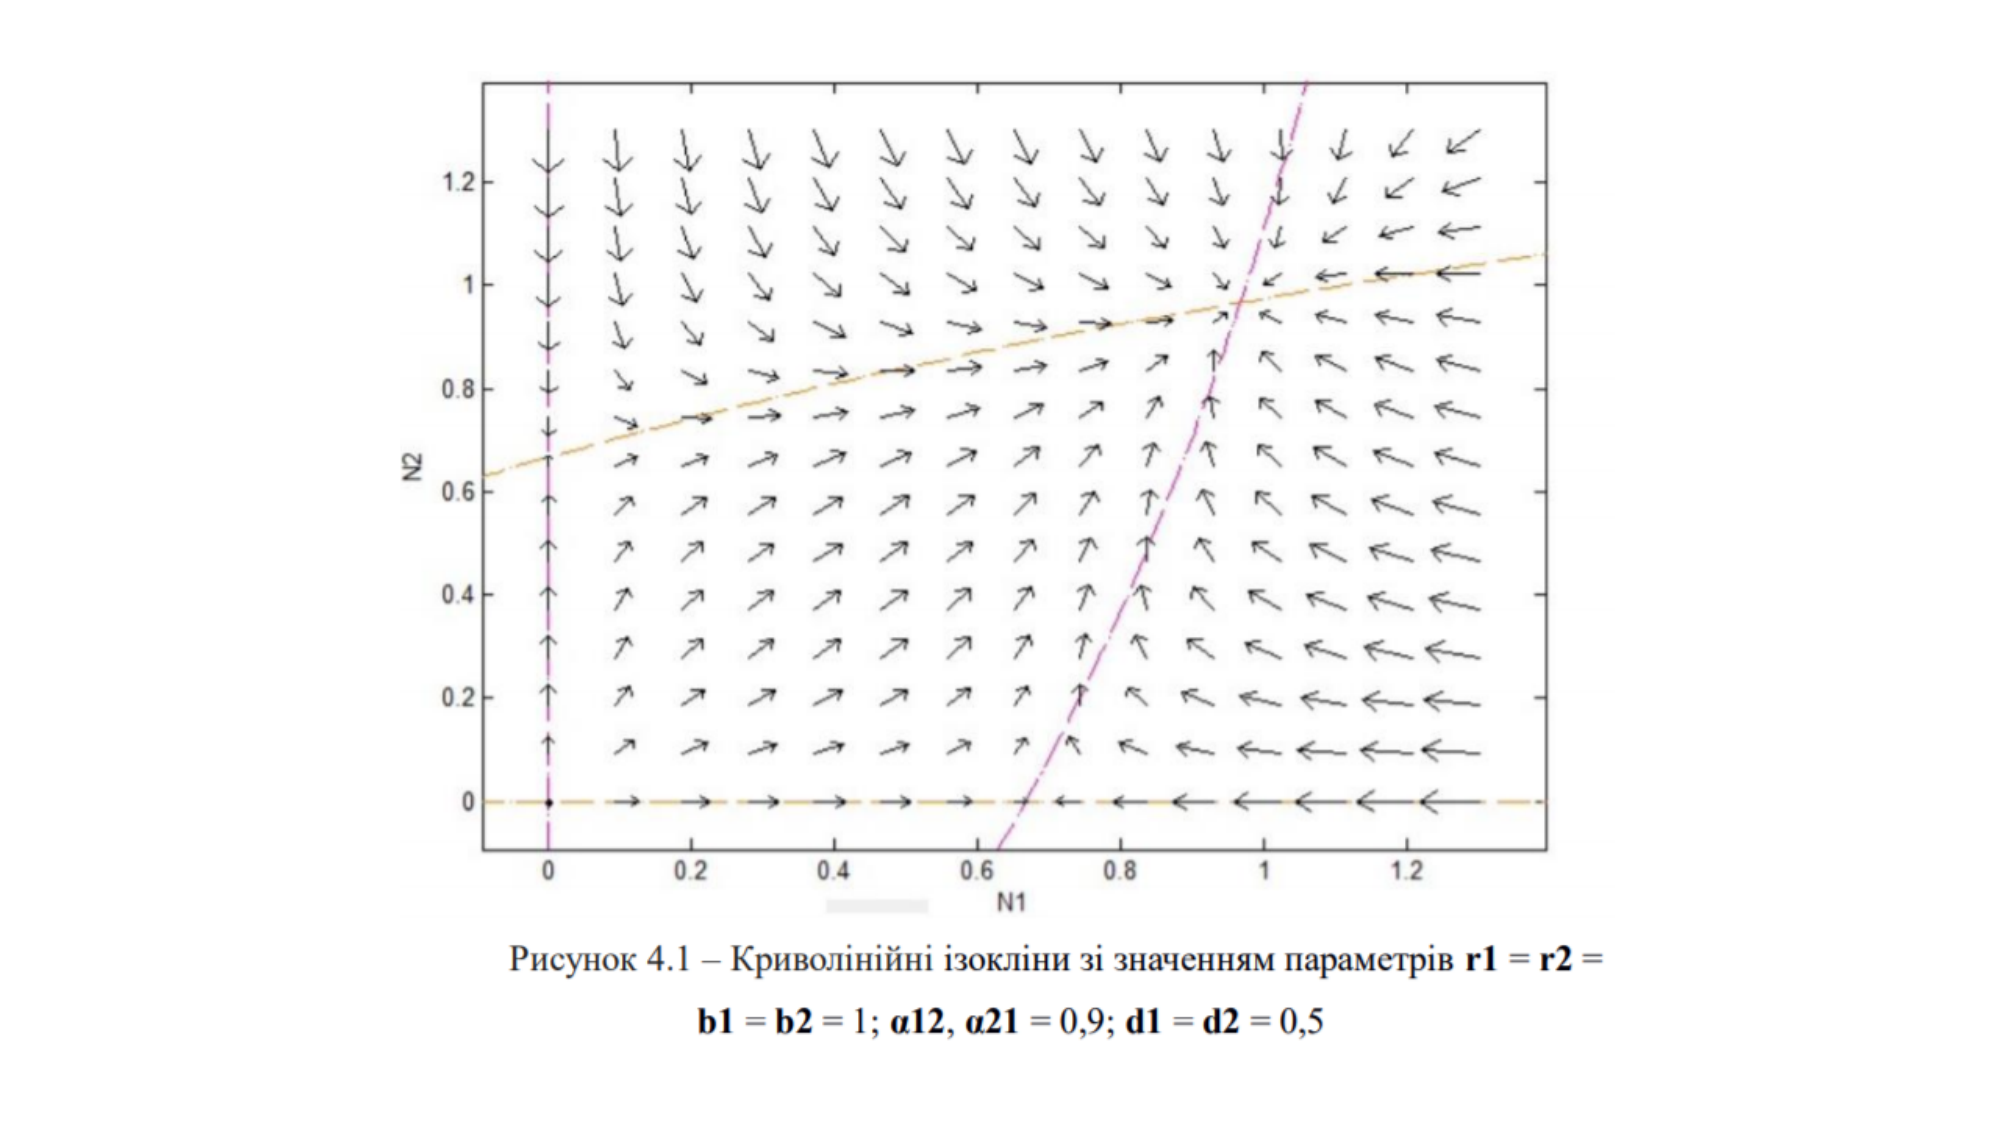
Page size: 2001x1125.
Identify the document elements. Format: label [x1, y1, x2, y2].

picture [385, 67, 1615, 1058]
